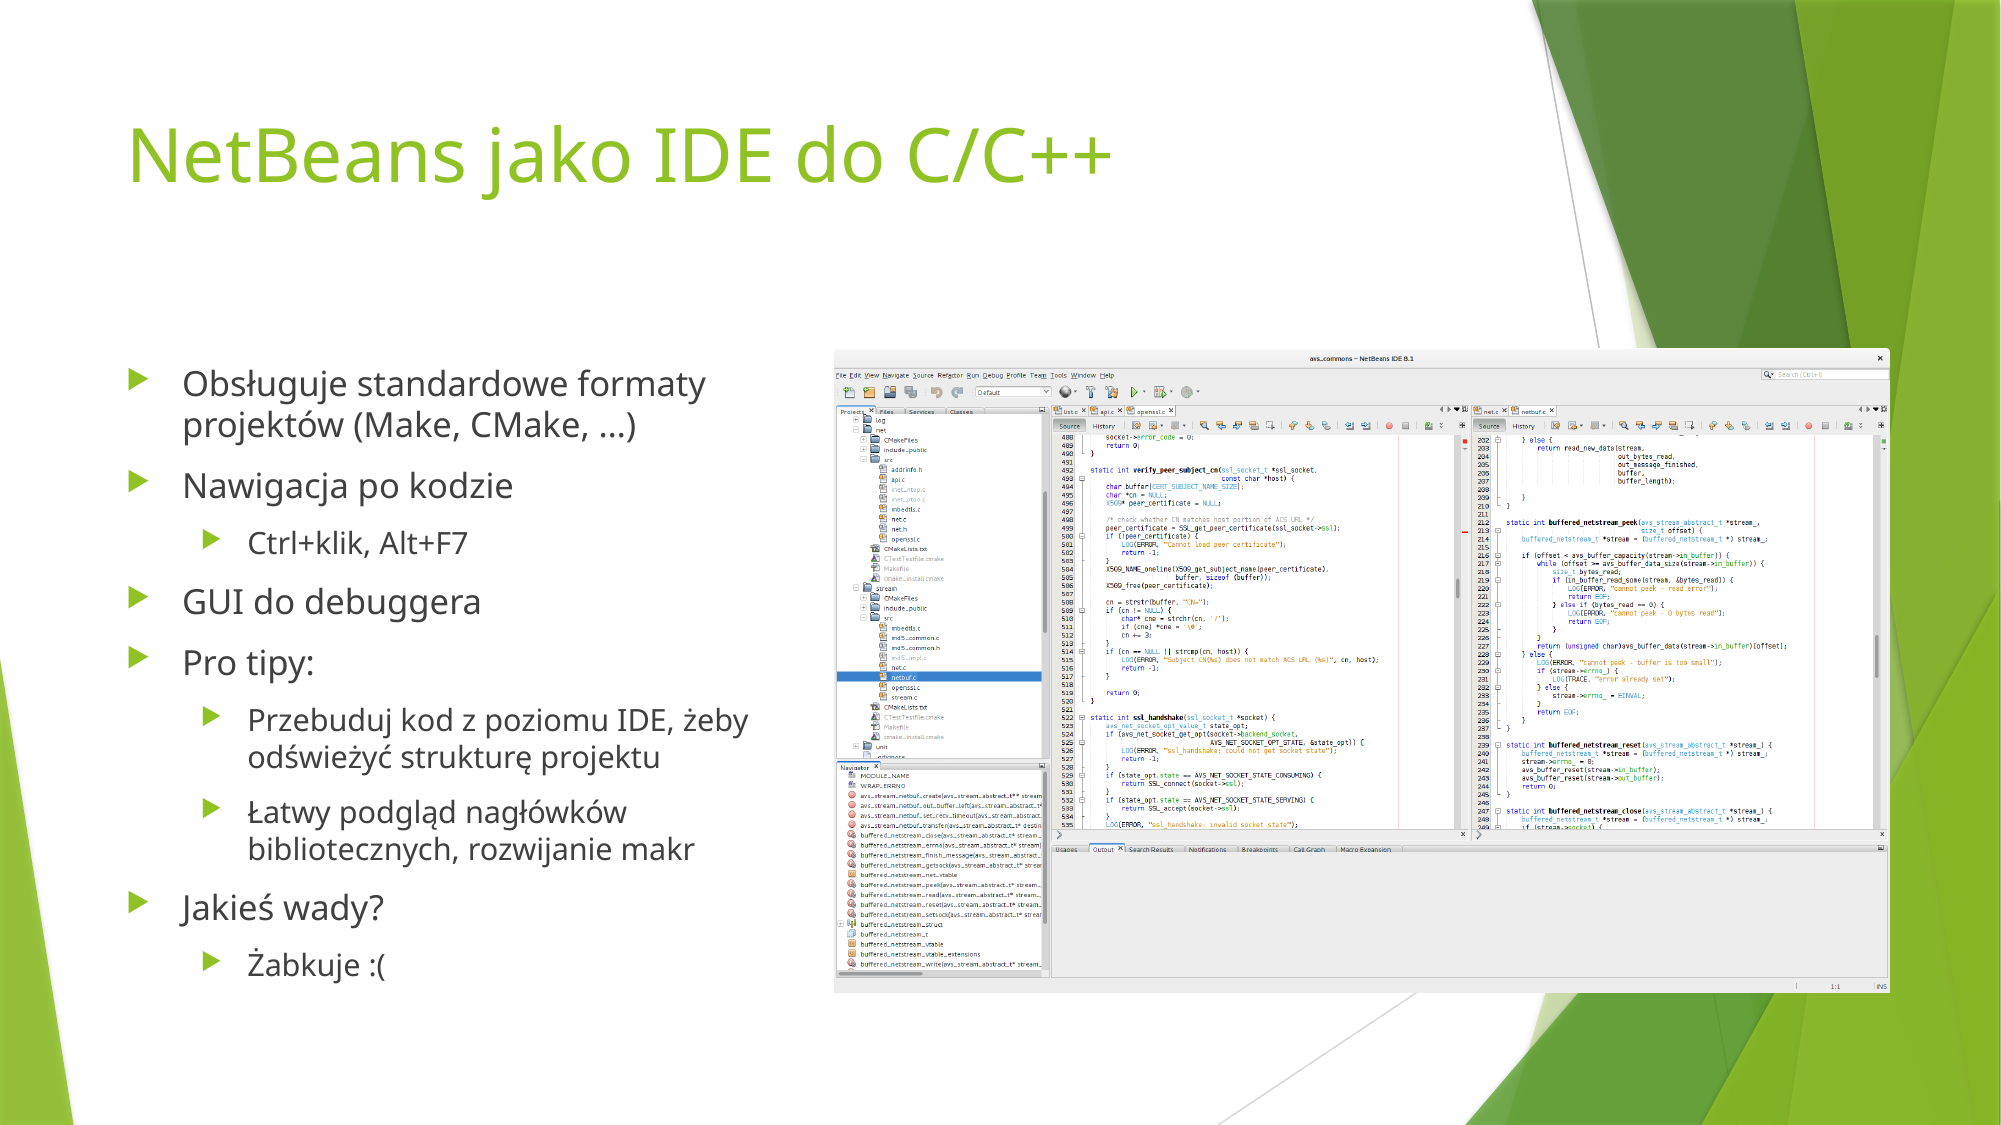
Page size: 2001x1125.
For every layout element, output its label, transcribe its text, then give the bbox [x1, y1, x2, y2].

title NetBeans jako IDE do C/C++ [111, 99, 1522, 317]
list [834, 348, 1890, 994]
list Obsługuje standardowe formaty projektów (Make, CMake, …) Nawigacja po kodzie Ctrl+klik, Alt+F7 GUI do debuggera Pro tipy: Przebuduj kod z poziomu IDE, żeby odświeżyć strukturę projektu Łatwy podgląd nagłówków bibliotecznych, rozwijanie makr Jakieś wady? Żabkuje :( [111, 354, 798, 992]
